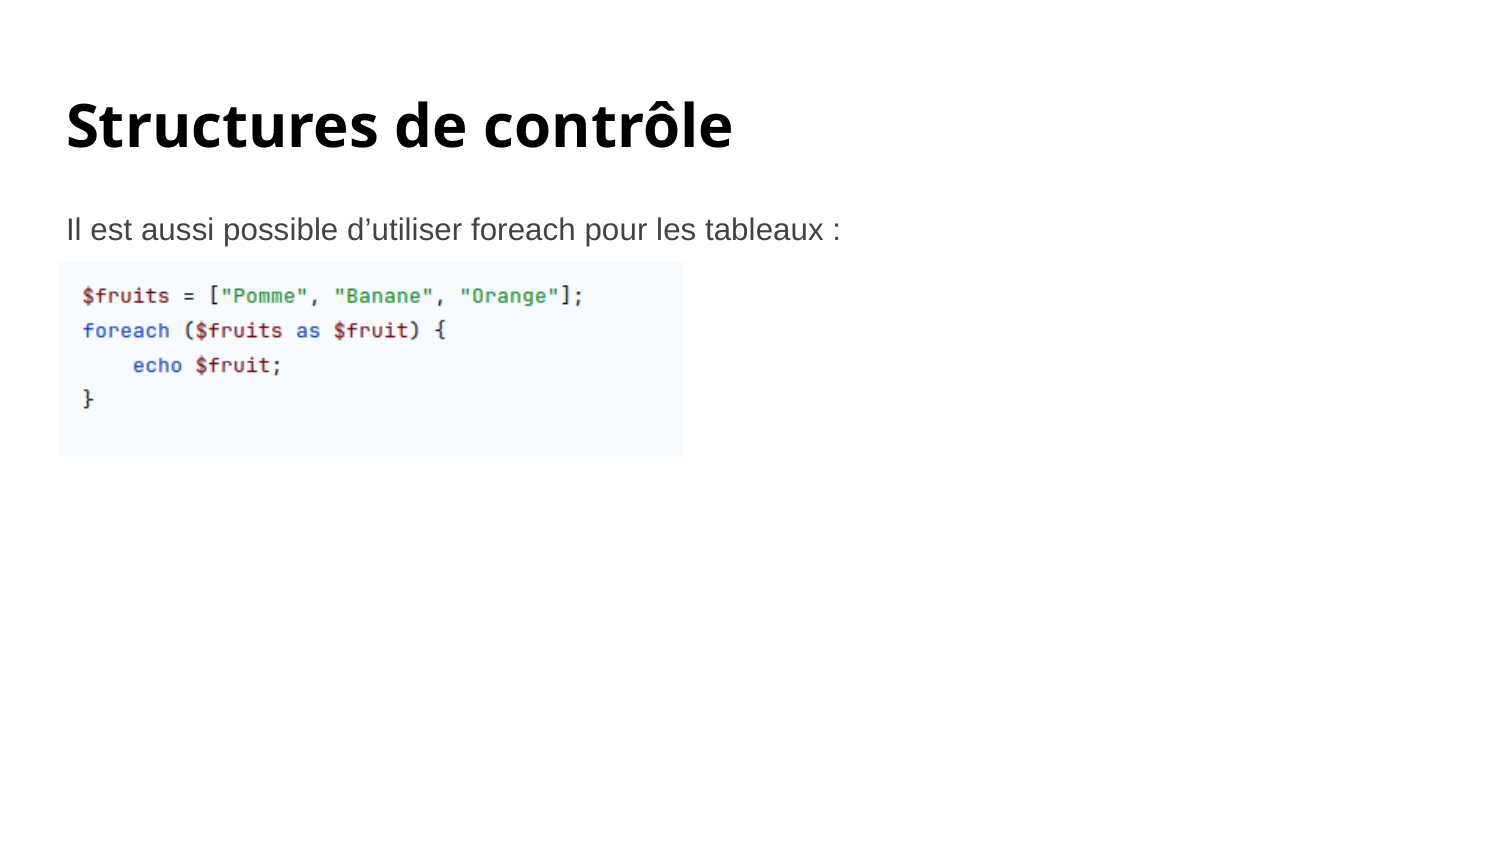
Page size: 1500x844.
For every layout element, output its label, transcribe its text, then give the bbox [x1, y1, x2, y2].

title Structures de contrôle [51, 72, 1449, 176]
list Il est aussi possible d’utiliser foreach pour les tableaux : [51, 189, 1449, 750]
picture [59, 262, 684, 456]
